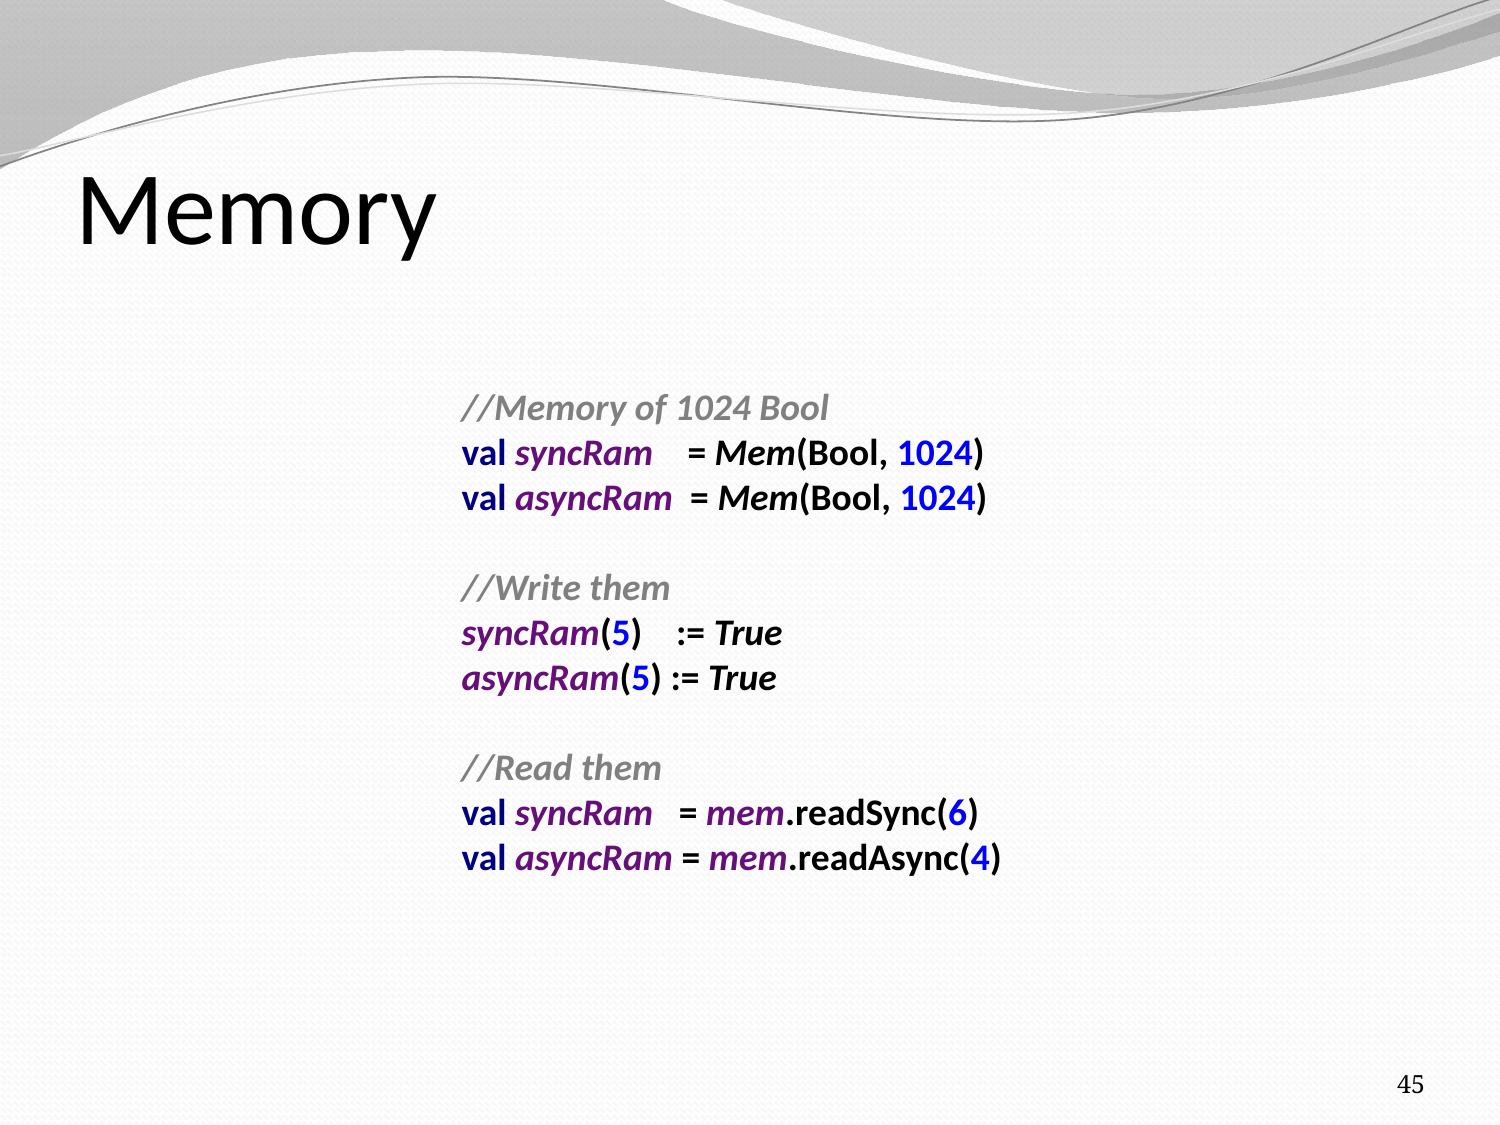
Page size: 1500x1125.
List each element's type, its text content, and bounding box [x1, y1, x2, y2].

slide_number 45 [1299, 1042, 1425, 1103]
text_box //Memory of 1024 Bool val syncRam = Mem(Bool, 1024) val asyncRam = Mem(Bool, 1024) //Write them syncRam(5) := True asyncRam(5) := True //Read them val syncRam = mem.readSync(6) val asyncRam = mem.readAsync(4) [446, 375, 1017, 886]
title Memory [75, 78, 1425, 266]
